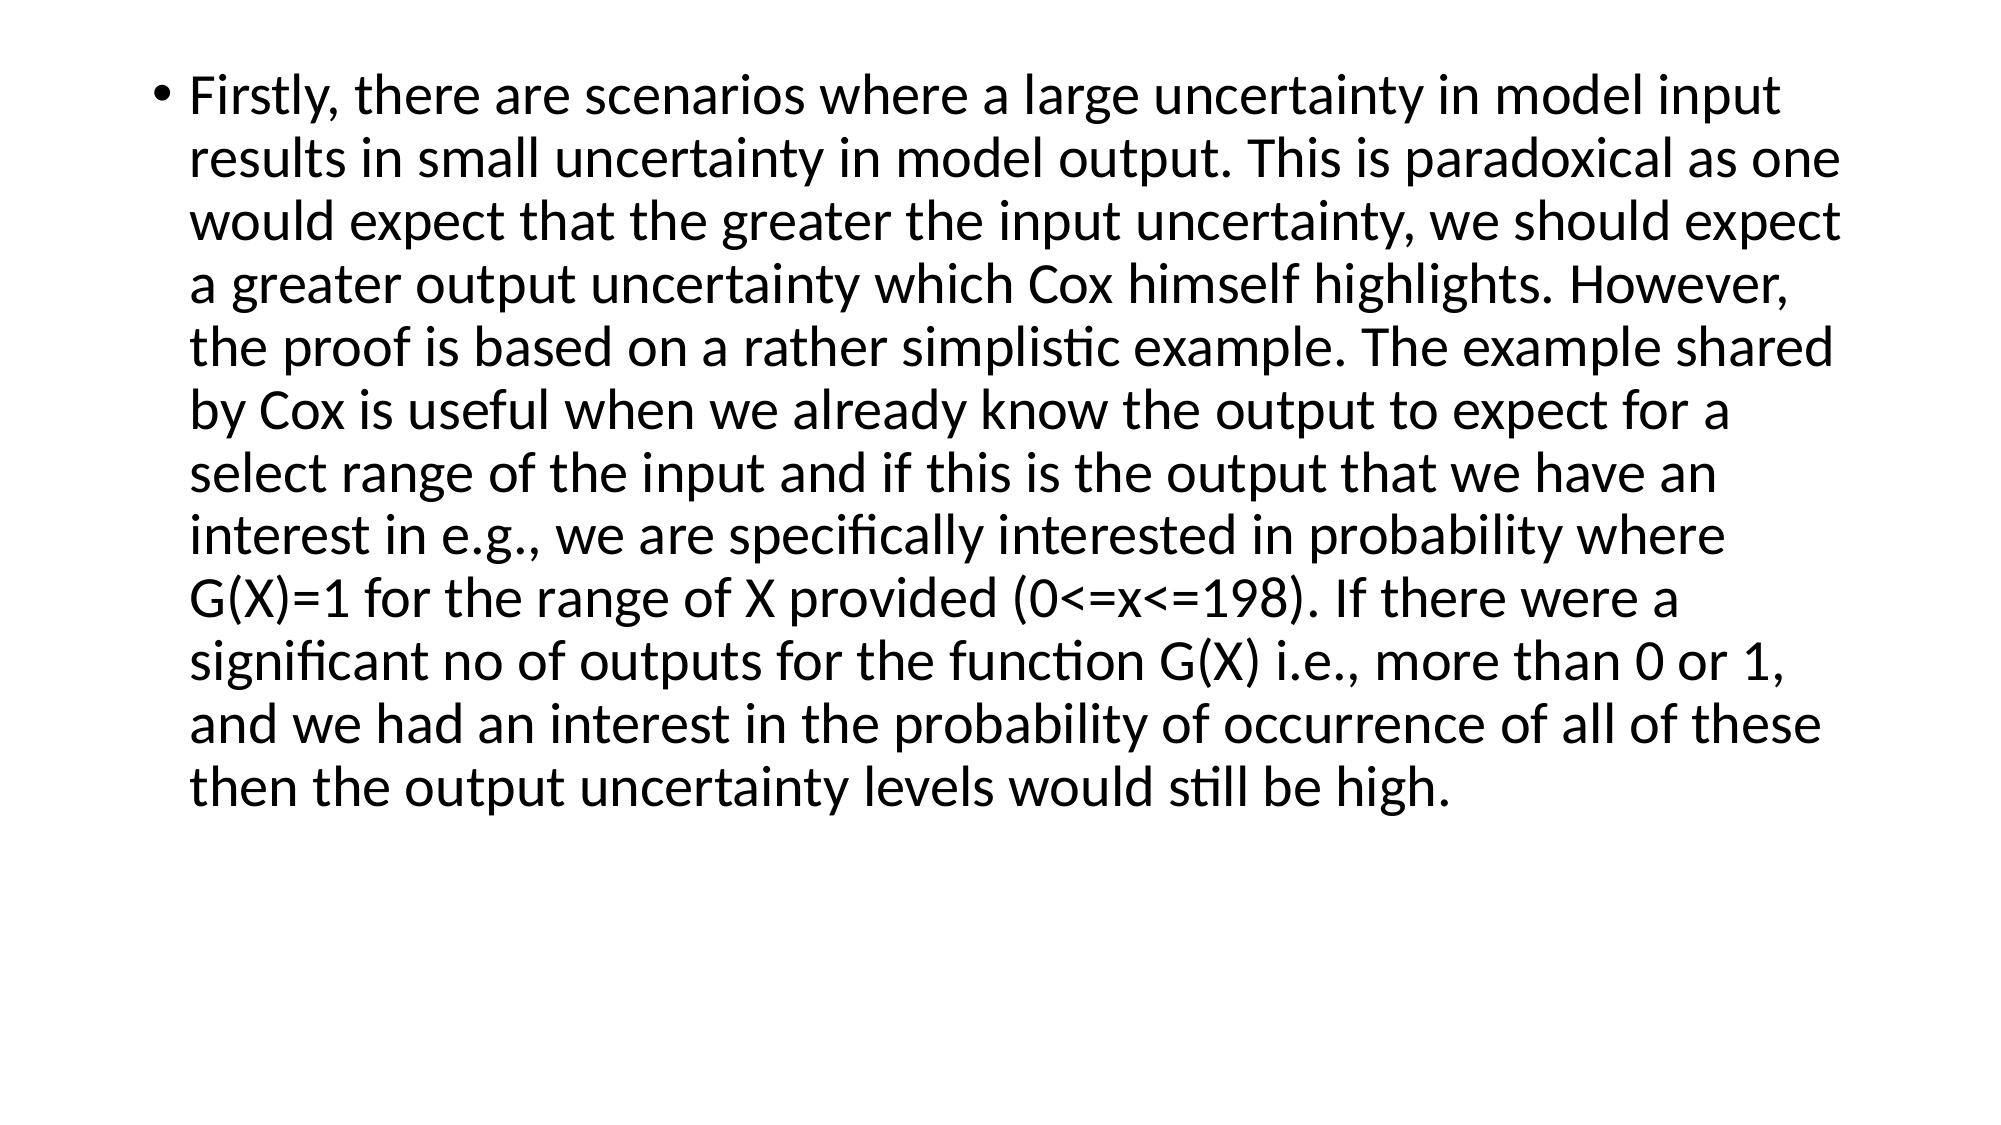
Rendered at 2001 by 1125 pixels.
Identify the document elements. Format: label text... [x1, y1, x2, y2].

list Firstly, there are scenarios where a large uncertainty in model input results in small uncertainty in model output. This is paradoxical as one would expect that the greater the input uncertainty, we should expect a greater output uncertainty which Cox himself highlights. However, the proof is based on a rather simplistic example. The example shared by Cox is useful when we already know the output to expect for a select range of the input and if this is the output that we have an interest in e.g., we are specifically interested in probability where G(X)=1 for the range of X provided (0<=x<=198). If there were a significant no of outputs for the function G(X) i.e., more than 0 or 1, and we had an interest in the probability of occurrence of all of these then the output uncertainty levels would still be high. [137, 57, 1863, 1014]
